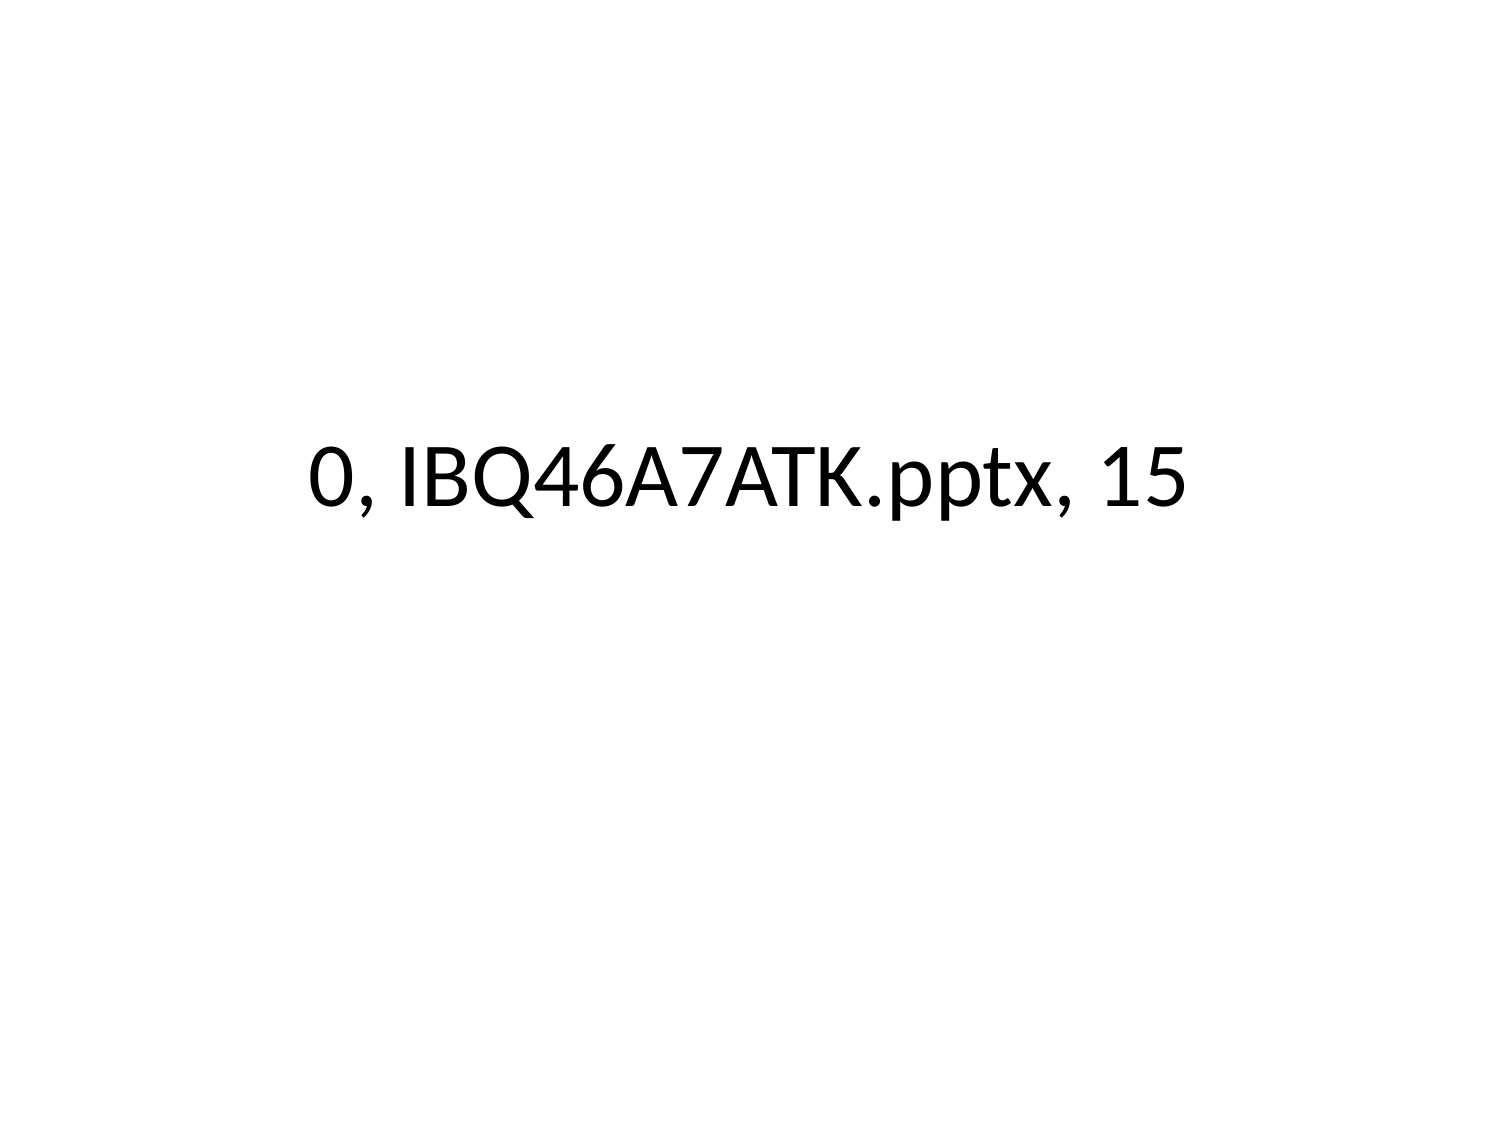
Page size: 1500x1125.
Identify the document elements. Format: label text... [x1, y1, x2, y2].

title 0, IBQ46A7ATK.pptx, 15 [112, 349, 1388, 591]
